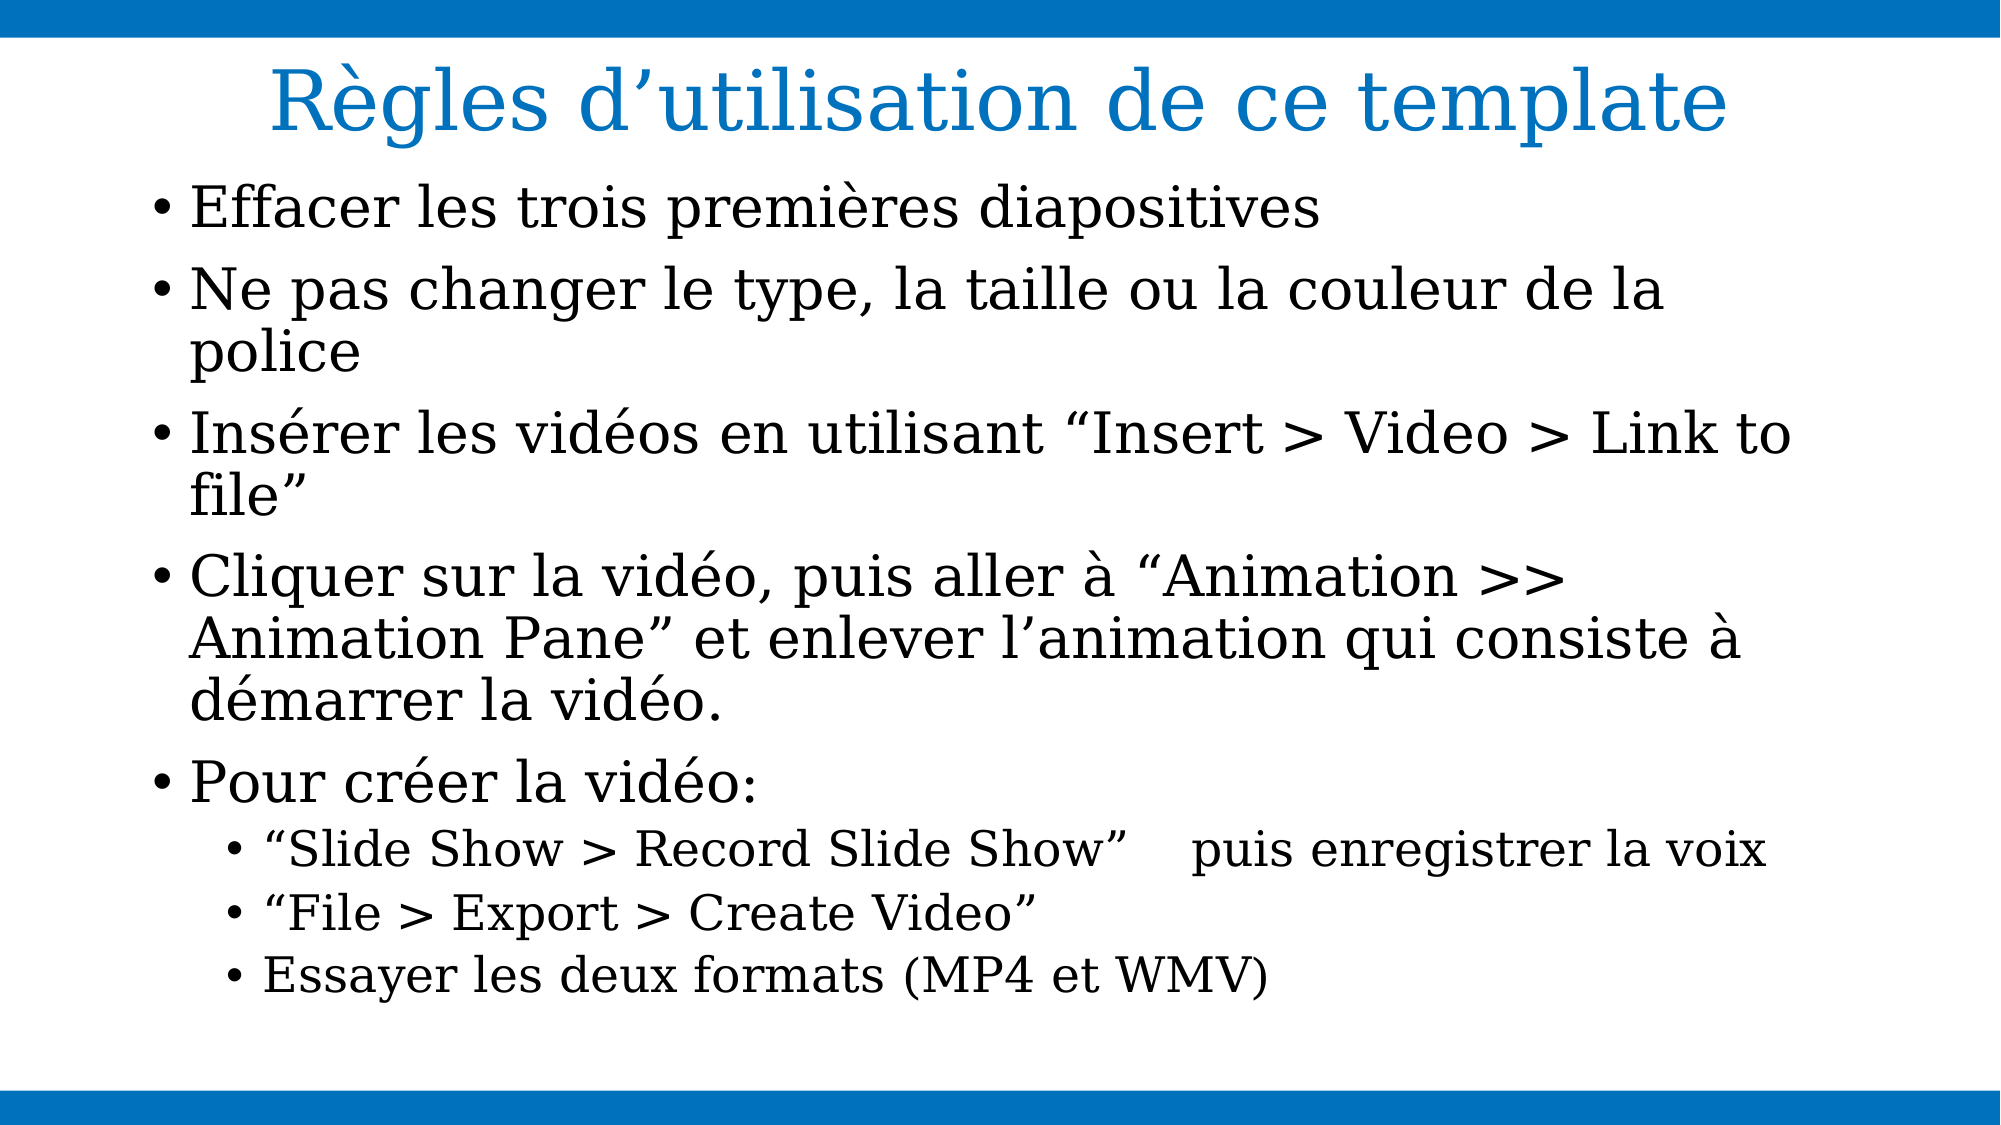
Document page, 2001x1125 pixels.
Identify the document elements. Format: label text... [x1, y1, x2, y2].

list Effacer les trois premières diapositives Ne pas changer le type, la taille ou la couleur de la police Insérer les vidéos en utilisant “Insert > Video > Link to file” Cliquer sur la vidéo, puis aller à “Animation >> Animation Pane” et enlever l’animation qui consiste à démarrer la vidéo. Pour créer la vidéo: “Slide Show > Record Slide Show” puis enregistrer la voix “File > Export > Create Video” Essayer les deux formats (MP4 et WMV) [137, 169, 1863, 1014]
title Règles d’utilisation de ce template [137, 37, 1863, 169]
